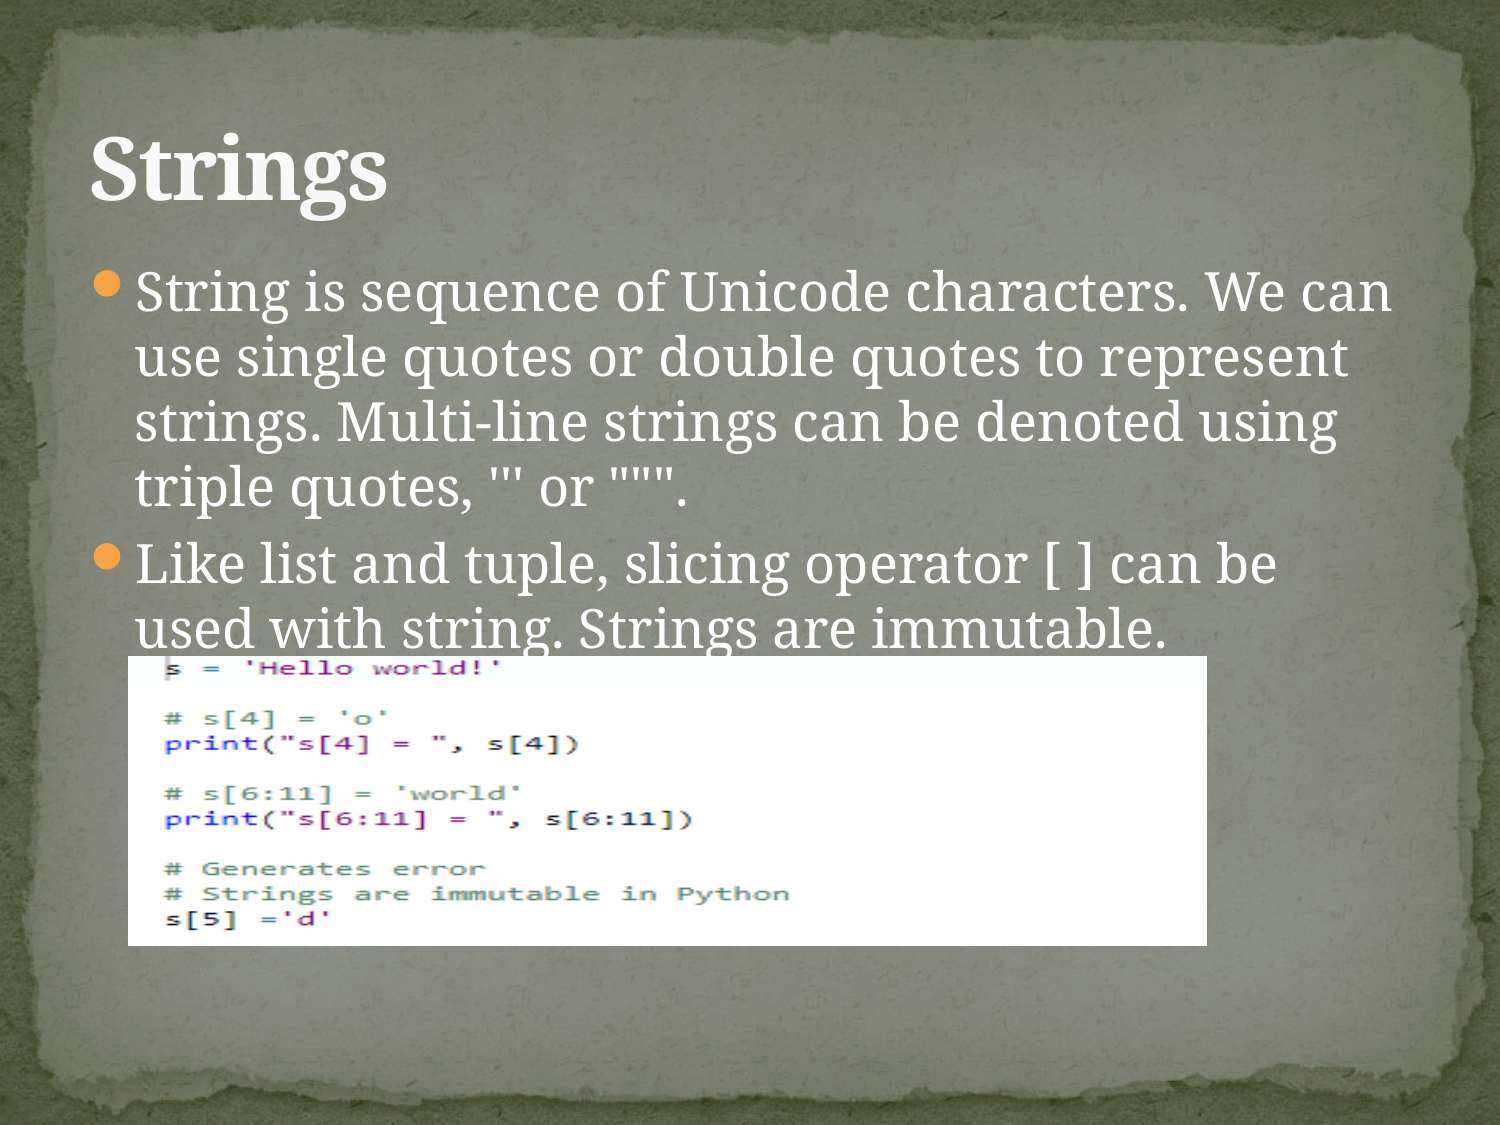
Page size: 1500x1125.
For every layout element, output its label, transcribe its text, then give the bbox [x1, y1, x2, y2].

title Strings [74, 24, 1425, 225]
list String is sequence of Unicode characters. We can use single quotes or double quotes to represent strings. Multi-line strings can be denoted using triple quotes, ''' or """. Like list and tuple, slicing operator [ ] can be used with string. Strings are immutable. [75, 249, 1425, 1000]
picture [128, 656, 1208, 946]
